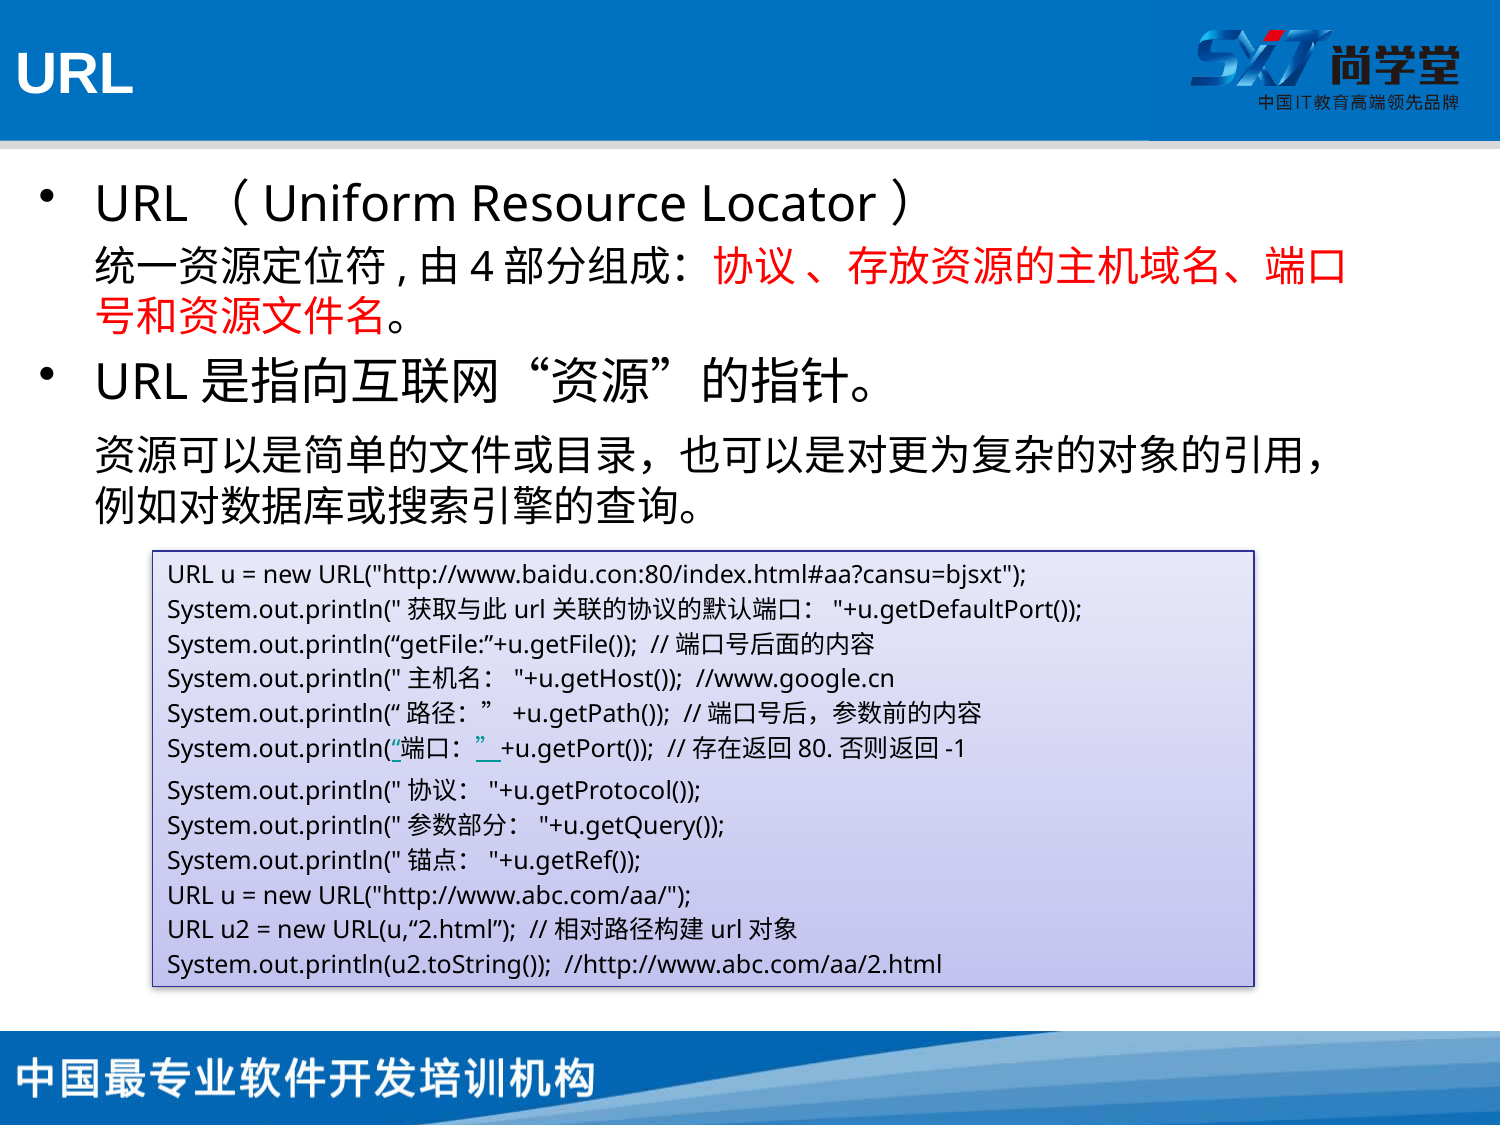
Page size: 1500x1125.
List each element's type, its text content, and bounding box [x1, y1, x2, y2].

title URL [0, 0, 1161, 141]
list URL（Uniform Resource Locator） 统一资源定位符,由4部分组成：协议 、存放资源的主机域名、端口号和资源文件名。 URL是指向互联网“资源”的指针。 资源可以是简单的文件或目录，也可以是对更为复杂的对象的引用，例如对数据库或搜索引擎的查询。 [23, 163, 1384, 551]
picture [0, 1031, 1500, 1125]
picture [1161, 0, 1500, 141]
text_box URL u = new URL("http://www.baidu.con:80/index.html#aa?cansu=bjsxt"); System.out.println("获取与此url关联的协议的默认端口："+u.getDefaultPort()); System.out.println(“getFile:”+u.getFile()); //端口号后面的内容 System.out.println("主机名："+u.getHost()); //www.google.cn System.out.println(“路径：”+u.getPath()); //端口号后，参数前的内容 System.out.println(“端口：”+u.getPort()); //存在返回80.否则返回-1 System.out.println("协议："+u.getProtocol()); System.out.println("参数部分："+u.getQuery()); System.out.println("锚点："+u.getRef()); URL u = new URL("http://www.abc.com/aa/"); URL u2 = new URL(u,“2.html”); //相对路径构建url对象 System.out.println(u2.toString()); //http://www.abc.com/aa/2.html [152, 550, 1255, 987]
